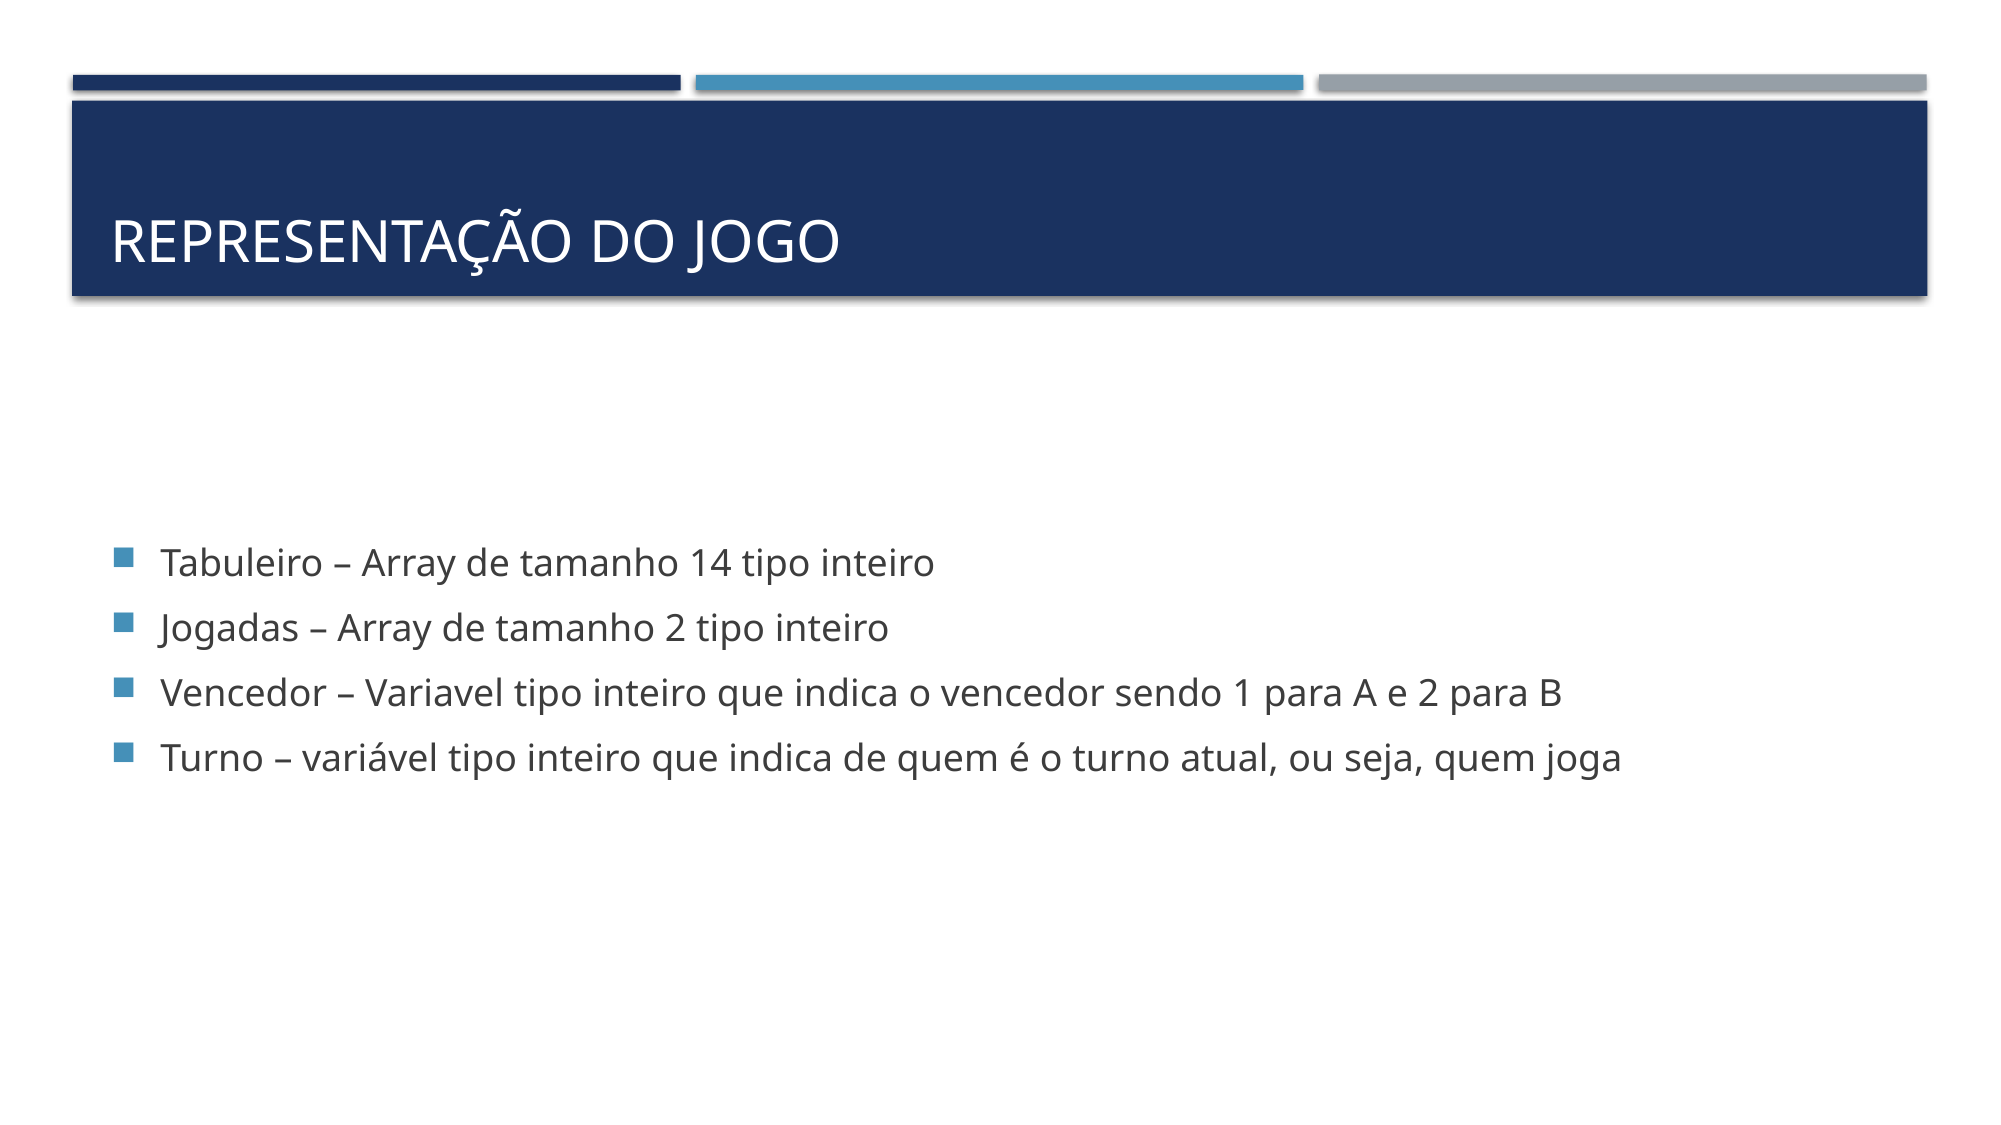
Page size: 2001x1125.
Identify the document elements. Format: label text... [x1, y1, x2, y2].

list Tabuleiro – Array de tamanho 14 tipo inteiro Jogadas – Array de tamanho 2 tipo inteiro Vencedor – Variavel tipo inteiro que indica o vencedor sendo 1 para A e 2 para B Turno – variável tipo inteiro que indica de quem é o turno atual, ou seja, quem joga [95, 357, 1905, 962]
title Representação do jogo [95, 115, 1905, 282]
